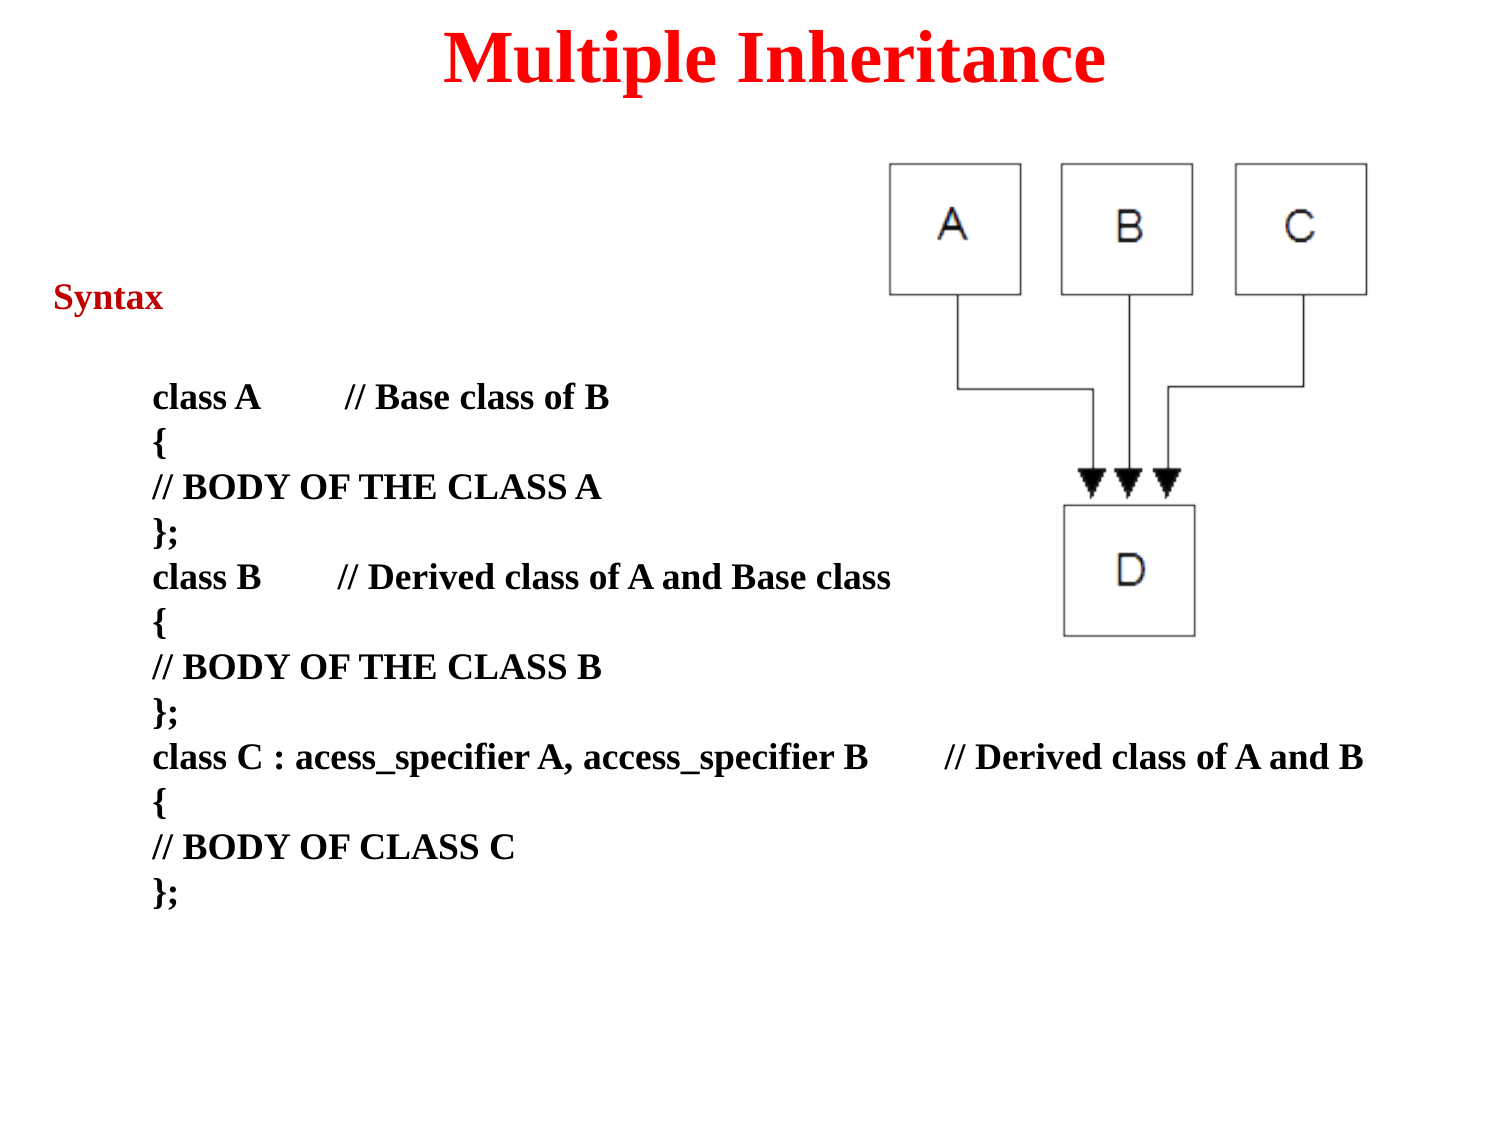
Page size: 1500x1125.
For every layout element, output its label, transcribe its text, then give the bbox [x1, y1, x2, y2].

text_box Syntax [38, 264, 179, 325]
text_box Multiple Inheritance [428, 0, 1123, 105]
picture [874, 149, 1395, 651]
text_box class A // Base class of B { // BODY OF THE CLASS A }; class B // Derived class of A and Base class { // BODY OF THE CLASS B }; class C : acess_specifier A, access_specifier B // Derived class of A and B { // BODY OF CLASS C }; [137, 364, 1450, 920]
